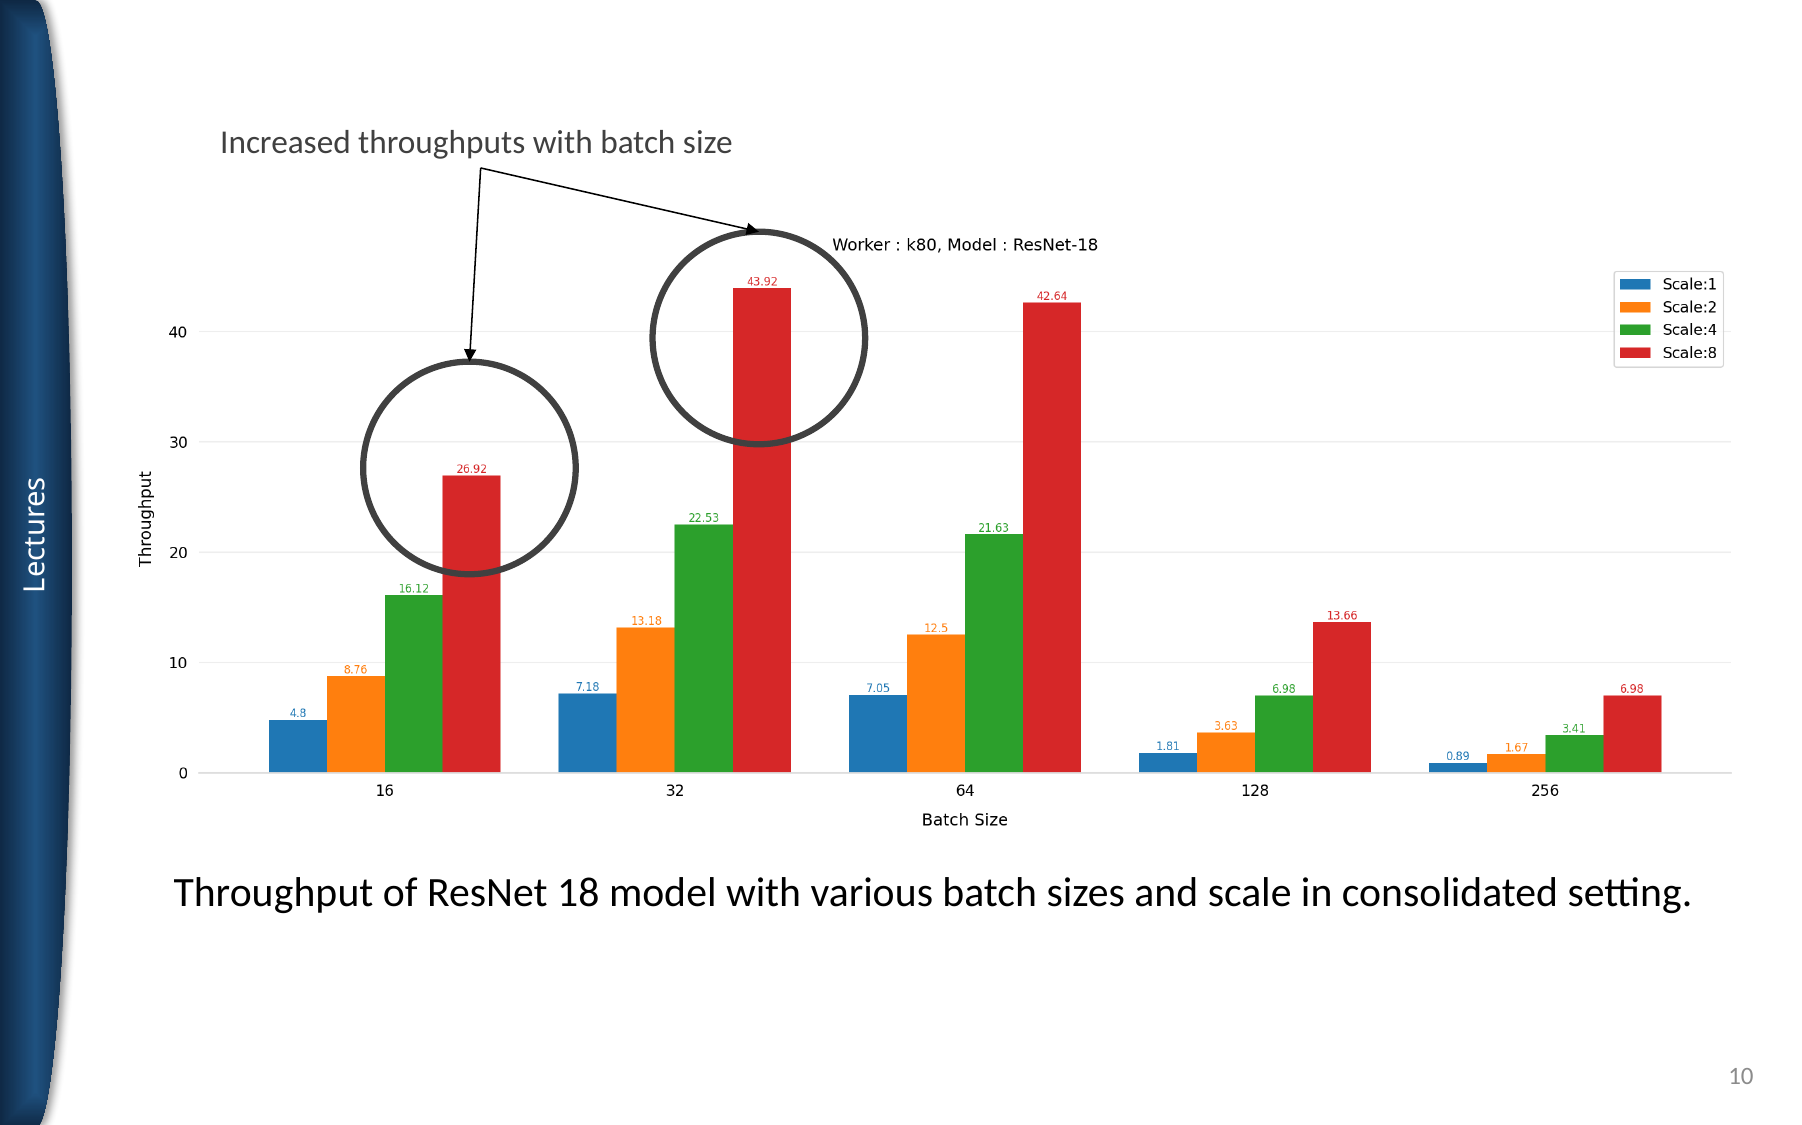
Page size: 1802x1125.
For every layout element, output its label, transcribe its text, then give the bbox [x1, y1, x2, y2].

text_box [480, 168, 760, 232]
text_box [469, 168, 481, 362]
text_box Throughput of ResNet 18 model with various batch sizes and scale in consolidated setting. [158, 857, 1711, 954]
text_box Increased throughputs with batch size [205, 113, 756, 168]
picture [132, 231, 1737, 835]
slide_number 10 [1348, 1044, 1769, 1105]
